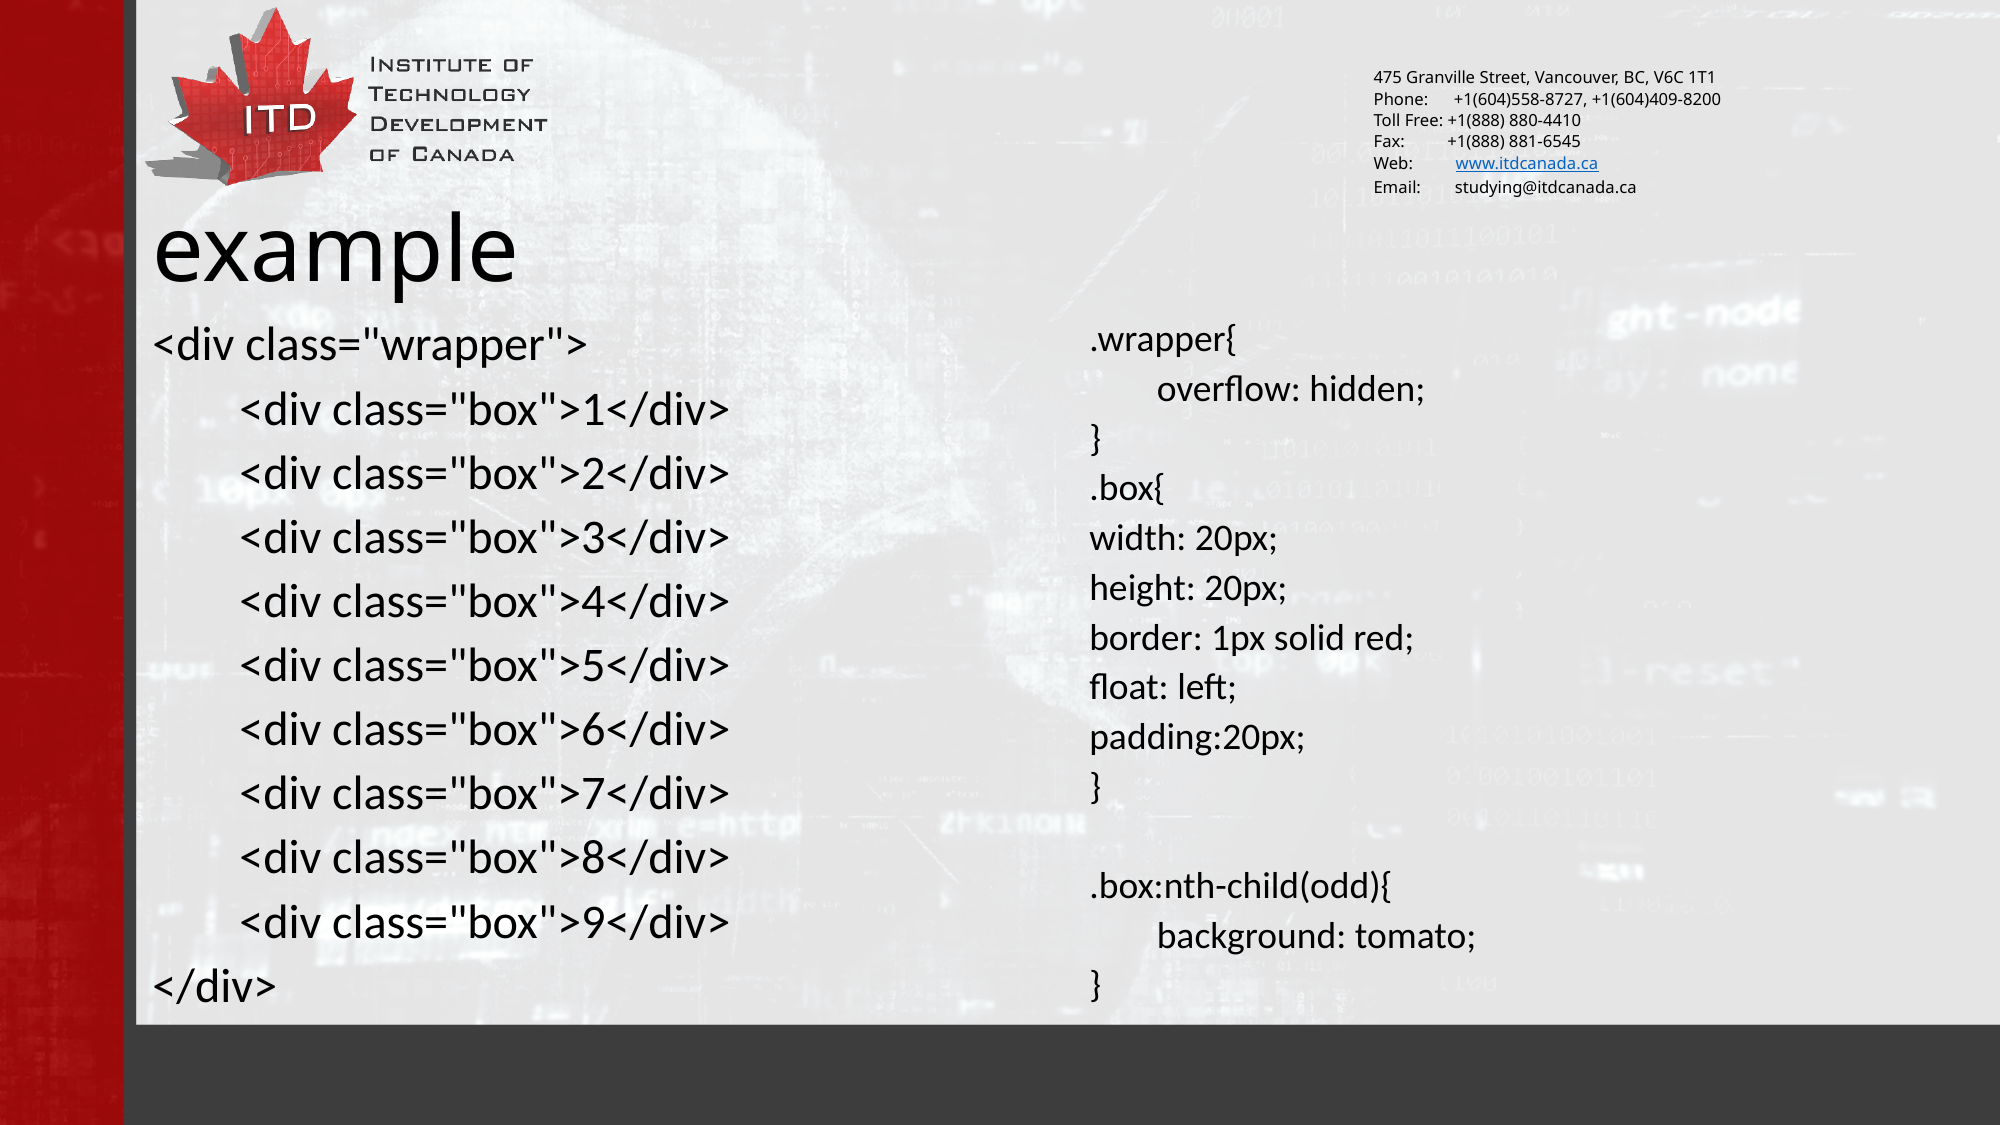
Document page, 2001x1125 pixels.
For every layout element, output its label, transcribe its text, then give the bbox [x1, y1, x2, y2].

text_box .wrapper{ overflow: hidden; } .box{ width: 20px; height: 20px; border: 1px solid red; float: left; padding:20px; } .box:nth-child(odd){ background: tomato; } [1074, 311, 1942, 1026]
list <div class="wrapper"> <div class="box">1</div> <div class="box">2</div> <div class="box">3</div> <div class="box">4</div> <div class="box">5</div> <div class="box">6</div> <div class="box">7</div> <div class="box">8</div> <div class="box">9</div> </div> [137, 311, 1006, 1026]
title example [137, 195, 1863, 312]
picture [0, 0, 2000, 1125]
